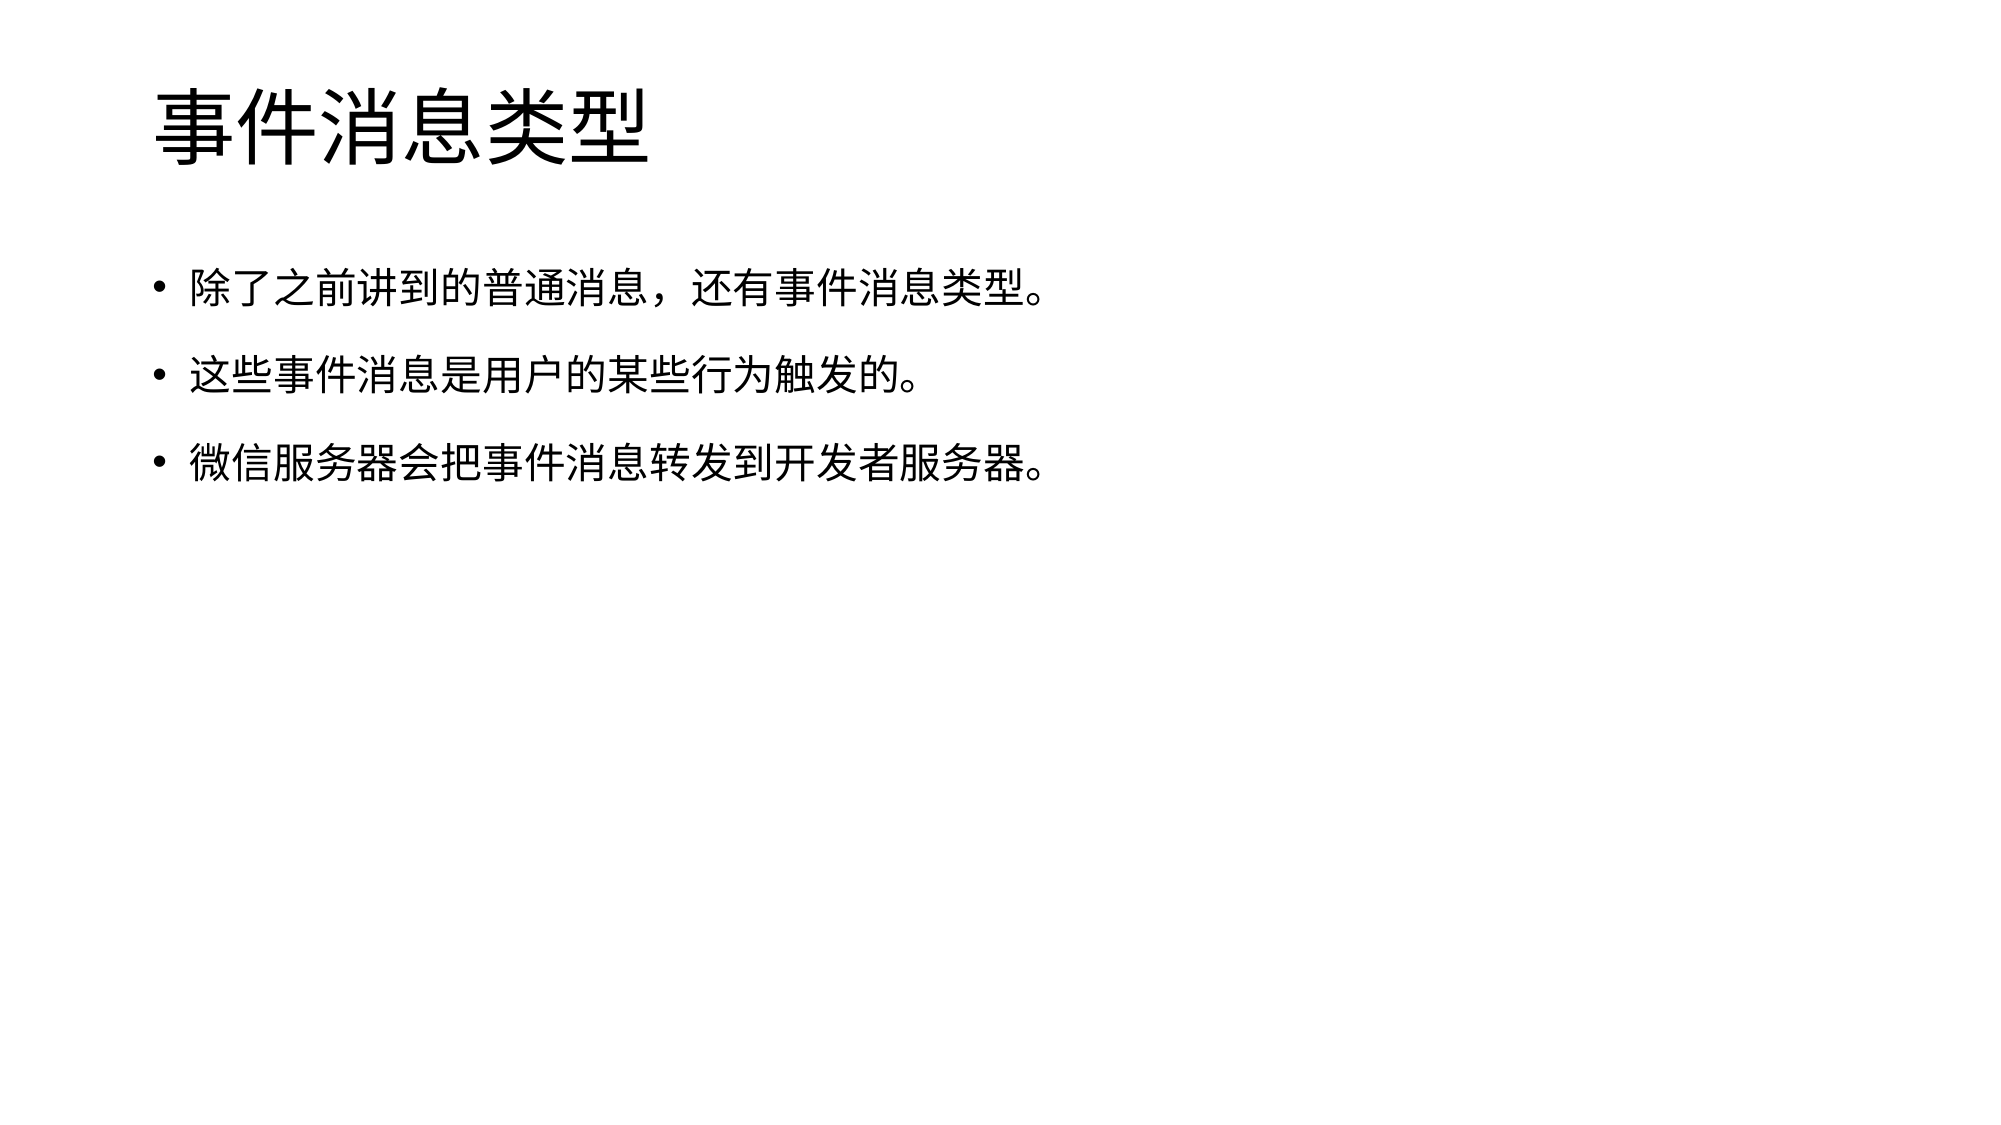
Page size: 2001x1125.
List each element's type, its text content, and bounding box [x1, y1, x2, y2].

list 除了之前讲到的普通消息，还有事件消息类型。 这些事件消息是用户的某些行为触发的。 微信服务器会把事件消息转发到开发者服务器。 [137, 241, 1863, 1014]
title 事件消息类型 [137, 59, 1863, 204]
